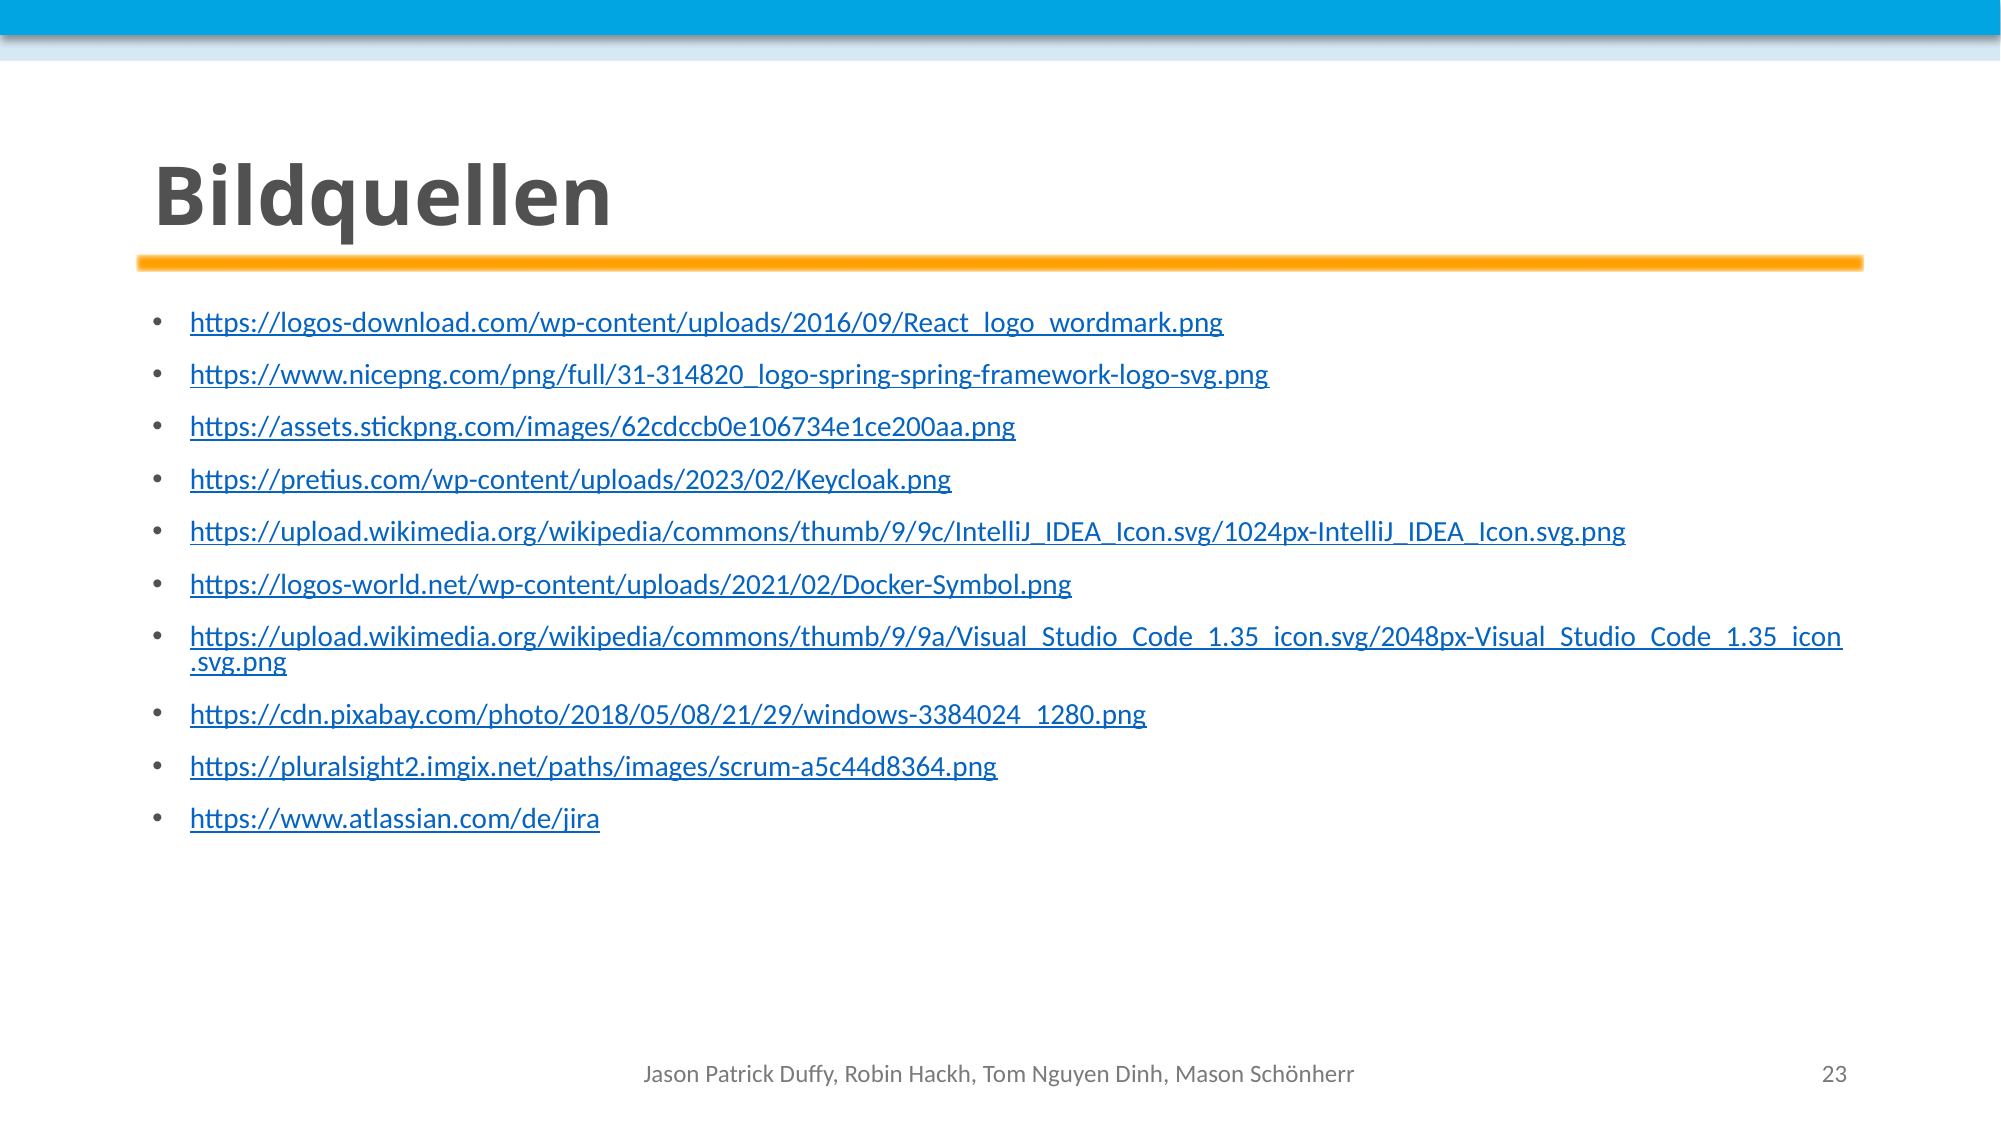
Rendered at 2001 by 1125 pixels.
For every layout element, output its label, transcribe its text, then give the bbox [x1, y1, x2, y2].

slide_number 23 [1412, 1042, 1863, 1103]
title Bildquellen [137, 147, 1863, 252]
list https://logos-download.com/wp-content/uploads/2016/09/React_logo_wordmark.png https://www.nicepng.com/png/full/31-314820_logo-spring-spring-framework-logo-svg.png https://assets.stickpng.com/images/62cdccb0e106734e1ce200aa.png https://pretius.com/wp-content/uploads/2023/02/Keycloak.png https://upload.wikimedia.org/wikipedia/commons/thumb/9/9c/IntelliJ_IDEA_Icon.svg/1024px-IntelliJ_IDEA_Icon.svg.png https://logos-world.net/wp-content/uploads/2021/02/Docker-Symbol.png https://upload.wikimedia.org/wikipedia/commons/thumb/9/9a/Visual_Studio_Code_1.35_icon.svg/2048px-Visual_Studio_Code_1.35_icon.svg.png https://cdn.pixabay.com/photo/2018/05/08/21/29/windows-3384024_1280.png https://pluralsight2.imgix.net/paths/images/scrum-a5c44d8364.png https://www.atlassian.com/de/jira [137, 299, 1863, 1014]
footer Jason Patrick Duffy, Robin Hackh, Tom Nguyen Dinh, Mason Schönherr [587, 1042, 1412, 1103]
